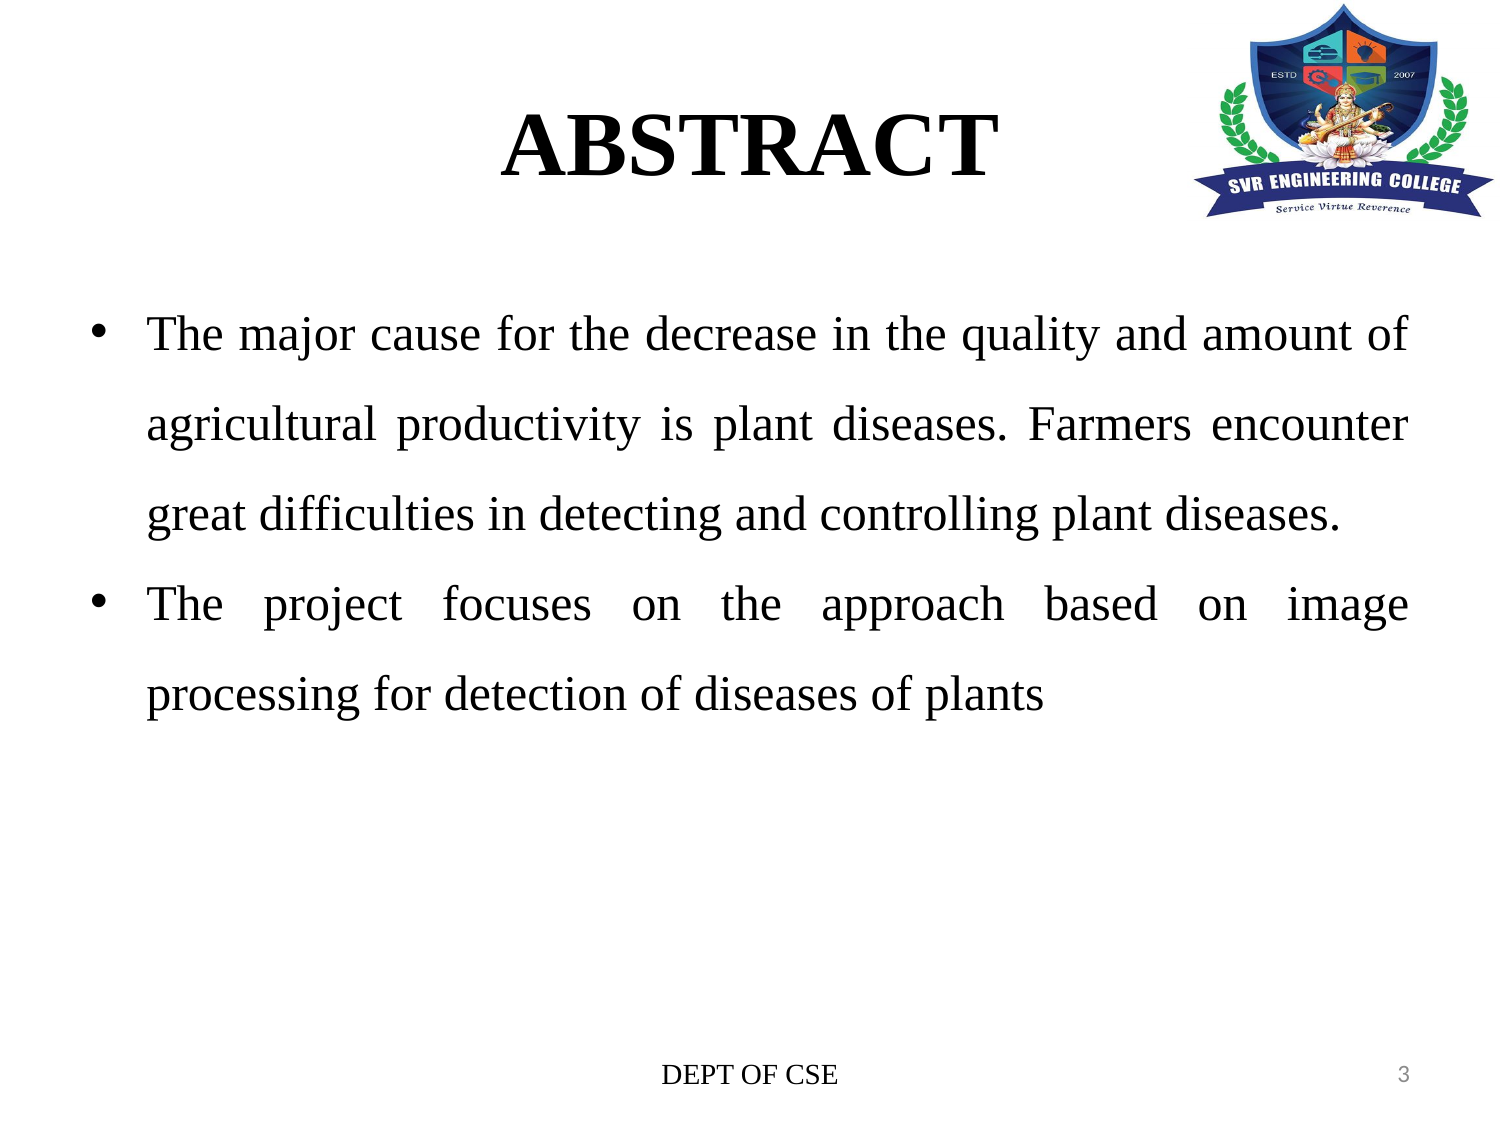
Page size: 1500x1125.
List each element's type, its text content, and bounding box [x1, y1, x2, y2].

title ABSTRACT [75, 45, 1425, 233]
footer DEPT OF CSE [512, 1042, 988, 1103]
list The major cause for the decrease in the quality and amount of agricultural productivity is plant diseases. Farmers encounter great difficulties in detecting and controlling plant diseases. The project focuses on the approach based on image processing for detection of diseases of plants [75, 262, 1425, 1005]
slide_number 3 [1074, 1042, 1425, 1103]
picture [1187, 0, 1500, 221]
